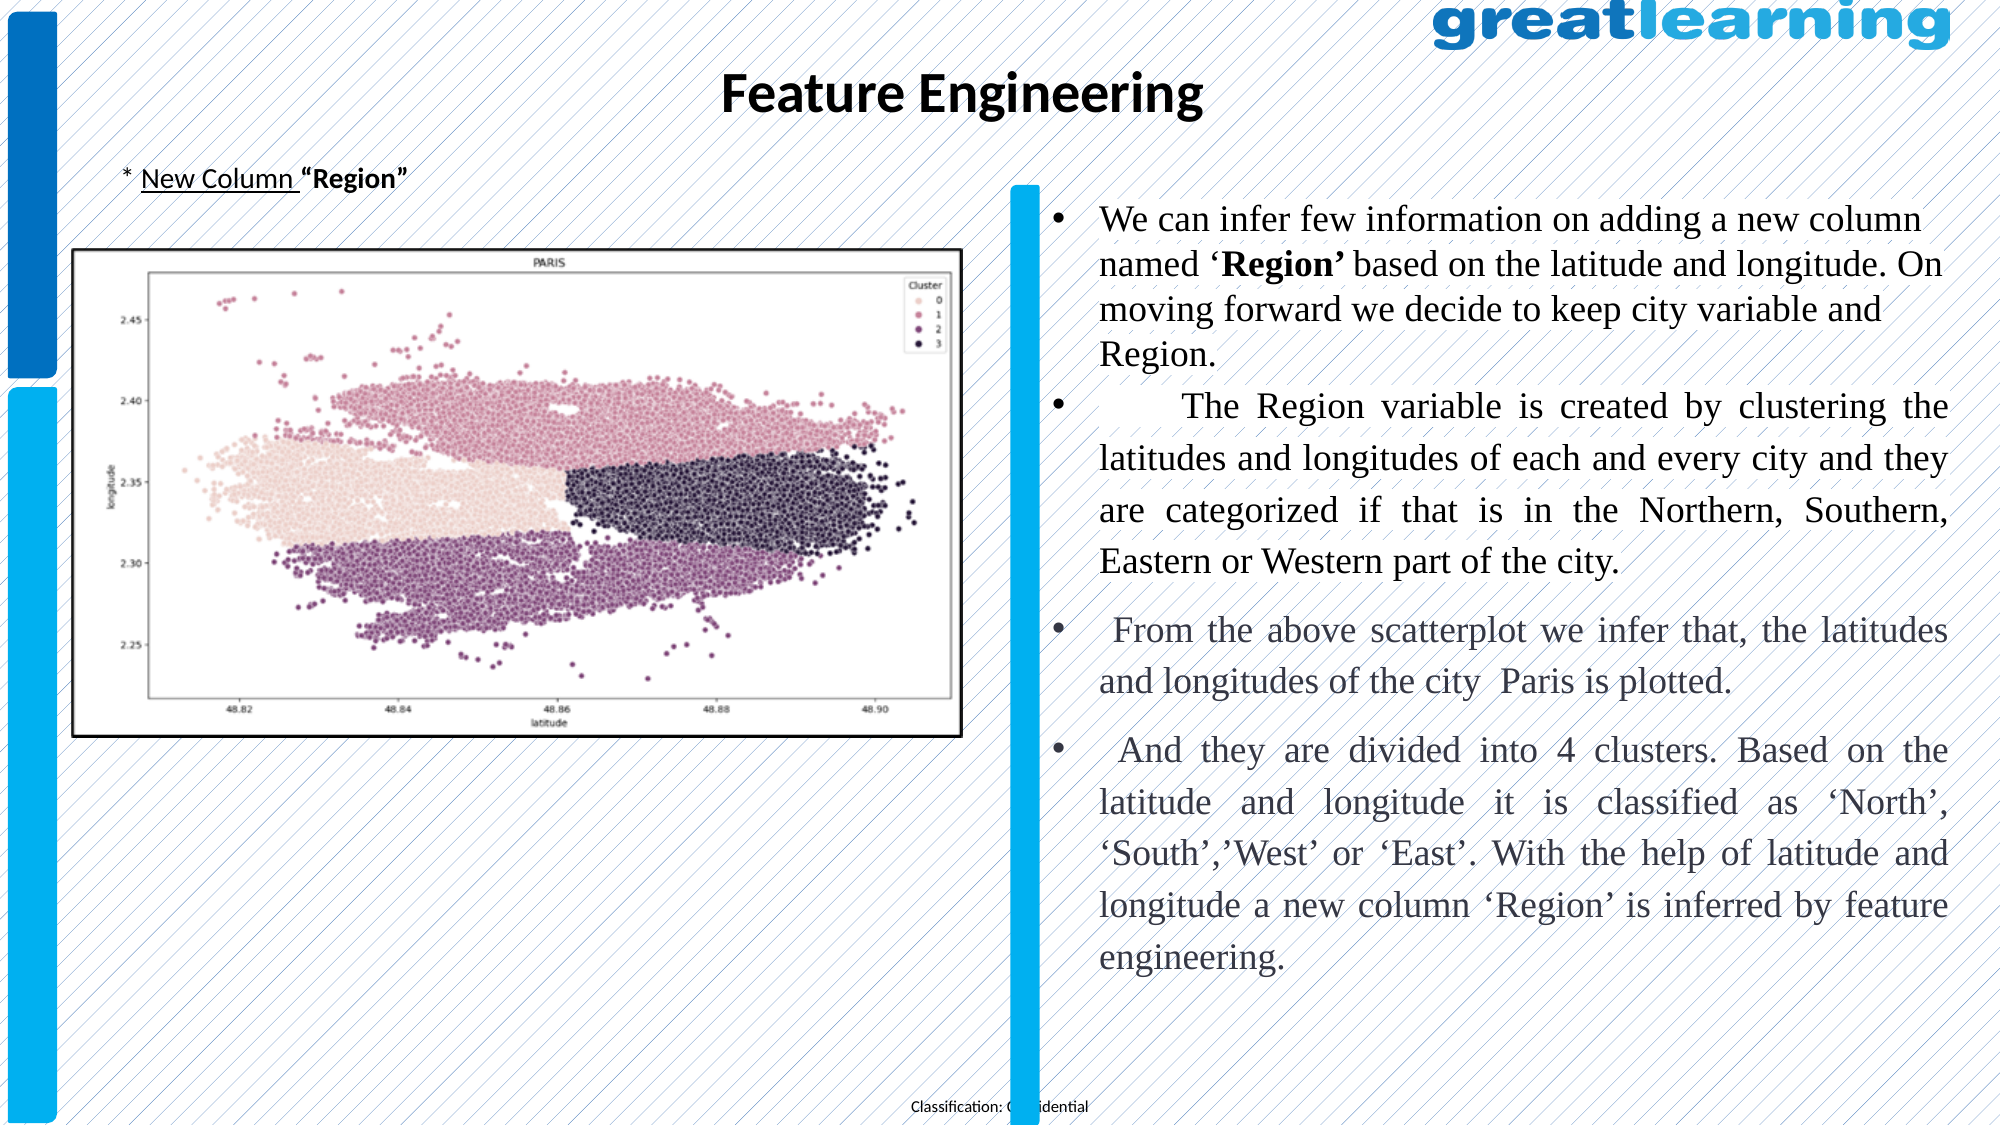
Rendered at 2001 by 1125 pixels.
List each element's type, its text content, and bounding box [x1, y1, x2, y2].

text_box Feature Engineering [687, 27, 1238, 152]
text_box * New Column “Region” [105, 152, 656, 202]
picture [1433, 0, 1950, 50]
picture [70, 248, 963, 738]
text_box [1010, 184, 1040, 1125]
text_box We can infer few information on adding a new column named ‘Region’ based on the latitude and longitude. On moving forward we decide to keep city variable and Region. The Region variable is created by clustering the latitudes and longitudes of each and every city and they are categorized if that is in the Northern, Southern, Eastern or Western part of the city. From the above scatterplot we infer that, the latitudes and longitudes of the city Paris is plotted. And they are divided into 4 clusters. Based on the latitude and longitude it is classified as ‘North’, ‘South’,’West’ or ‘East’. With the help of latitude and longitude a new column ‘Region’ is inferred by feature engineering. [1037, 187, 1965, 985]
